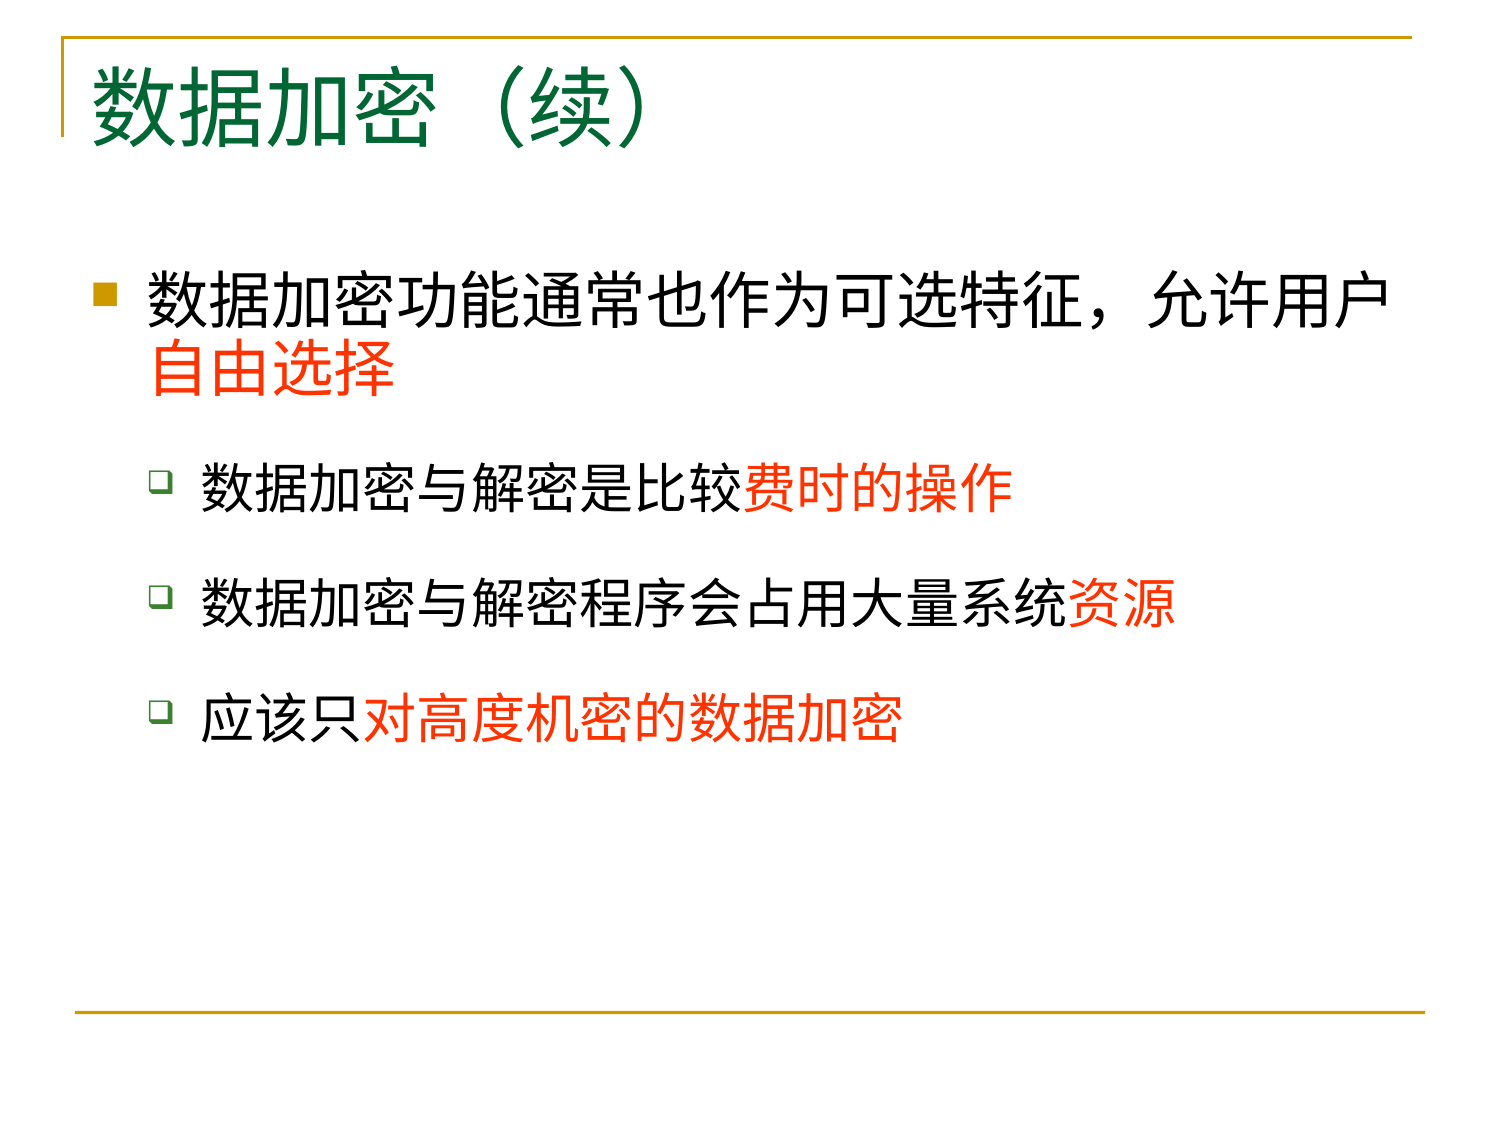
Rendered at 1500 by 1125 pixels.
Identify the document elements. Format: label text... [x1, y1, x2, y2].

list 数据加密功能通常也作为可选特征，允许用户自由选择 数据加密与解密是比较费时的操作 数据加密与解密程序会占用大量系统资源 应该只对高度机密的数据加密 [75, 262, 1425, 1006]
title 数据加密（续） [75, 45, 1425, 233]
